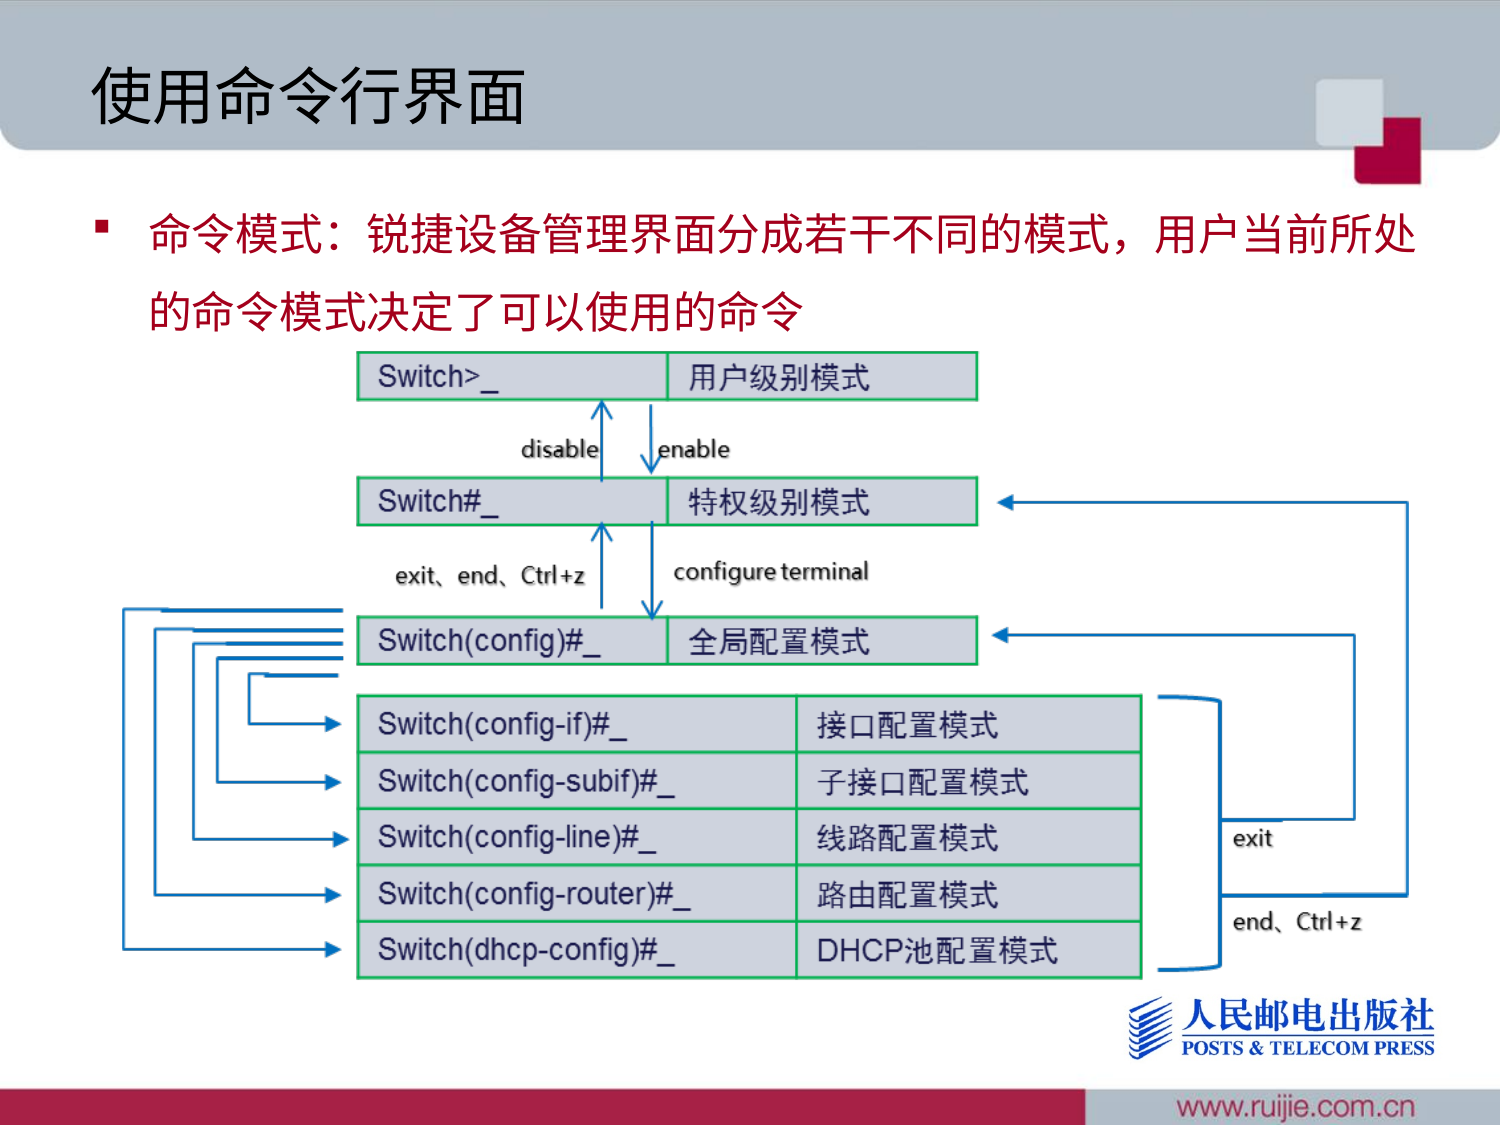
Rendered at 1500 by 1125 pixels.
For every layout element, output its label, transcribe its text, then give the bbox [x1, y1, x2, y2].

list 命令模式：锐捷设备管理界面分成若干不同的模式，用户当前所处的命令模式决定了可以使用的命令 [76, 172, 1437, 362]
title 使用命令行界面 [75, 31, 1306, 159]
picture [0, 0, 1500, 1125]
